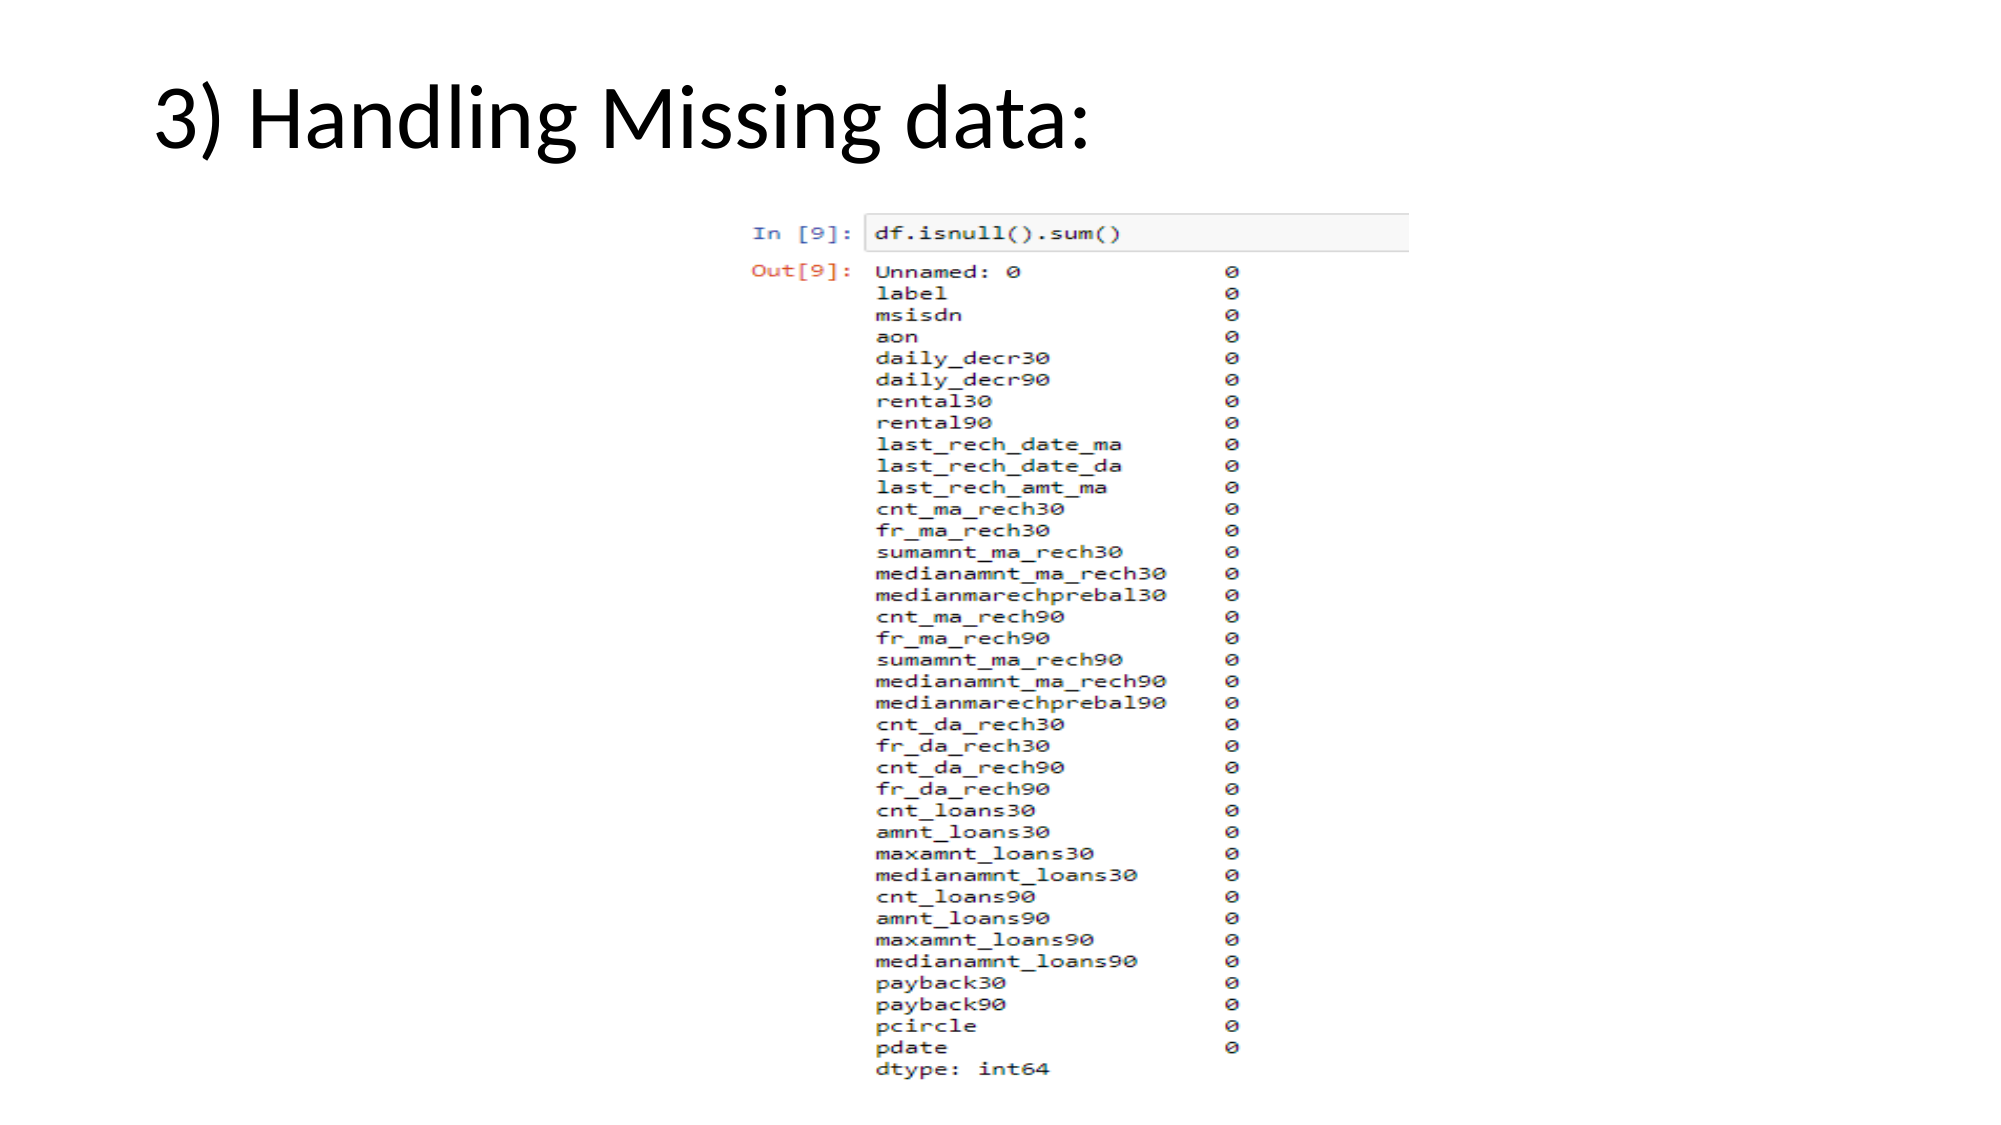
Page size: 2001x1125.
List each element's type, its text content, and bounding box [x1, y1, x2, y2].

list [686, 212, 1409, 1088]
title 3) Handling Missing data: [137, 59, 1863, 278]
